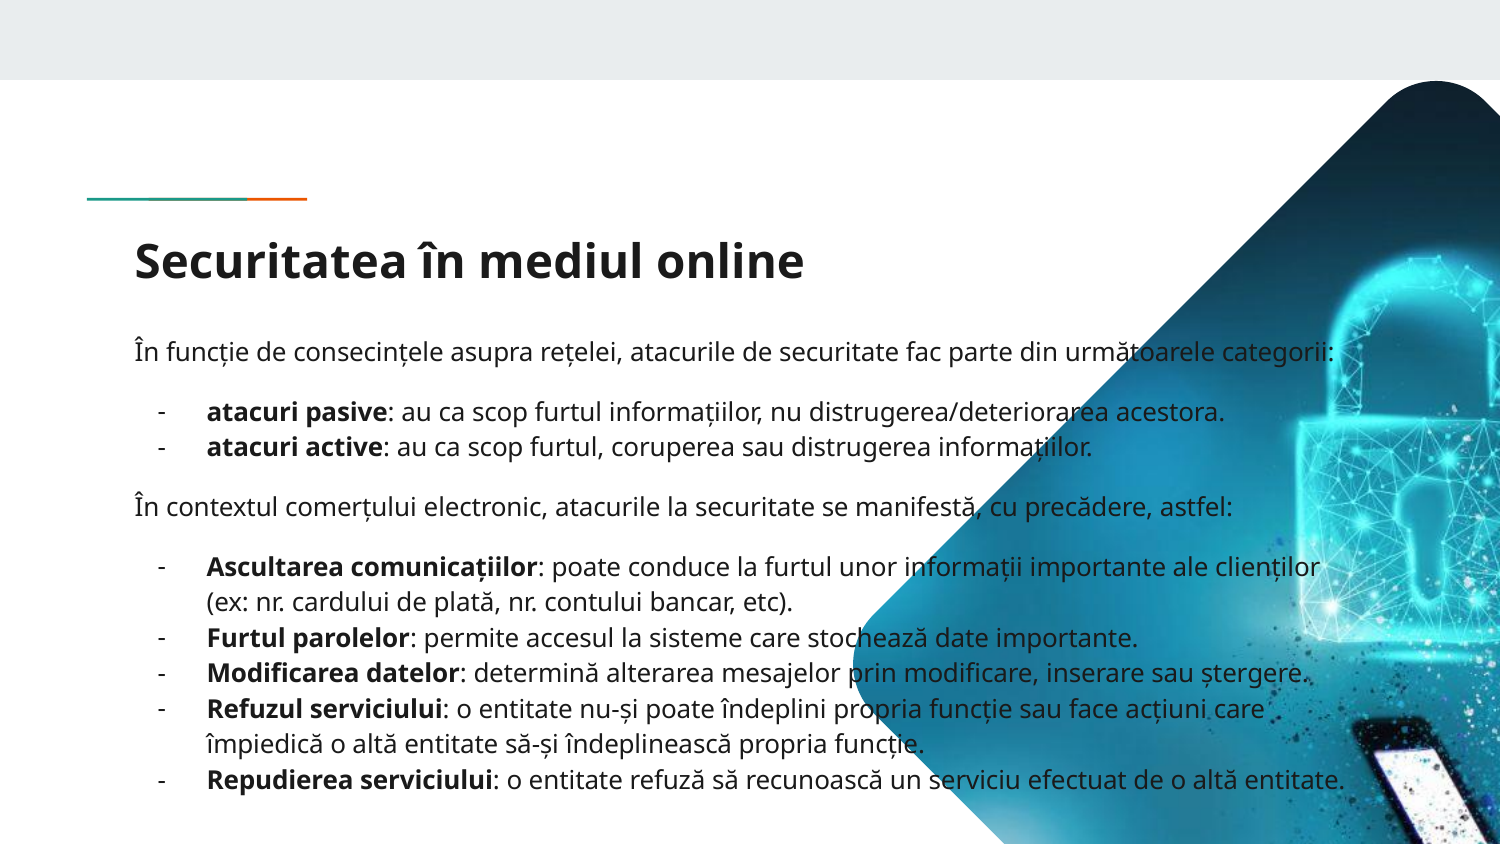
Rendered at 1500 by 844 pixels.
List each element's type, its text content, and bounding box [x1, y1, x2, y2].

list În funcție de consecințele asupra rețelei, atacurile de securitate fac parte din următoarele categorii: atacuri pasive: au ca scop furtul informațiilor, nu distrugerea/deteriorarea acestora. atacuri active: au ca scop furtul, coruperea sau distrugerea informațiilor. În contextul comerțului electronic, atacurile la securitate se manifestă, cu precădere, astfel: Ascultarea comunicațiilor: poate conduce la furtul unor informații importante ale clienților (ex: nr. cardului de plată, nr. contului bancar, etc). Furtul parolelor: permite accesul la sisteme care stochează date importante. Modificarea datelor: determină alterarea mesajelor prin modificare, inserare sau ștergere. Refuzul serviciului: o entitate nu-și poate îndeplini propria funcție sau face acțiuni care împiedică o altă entitate să-și îndeplinească propria funcție. Repudierea serviciului: o entitate refuză să recunoască un serviciu efectuat de o altă entitate. [119, 316, 847, 827]
picture [852, 80, 1500, 844]
title Securitatea în mediul online [119, 216, 847, 305]
